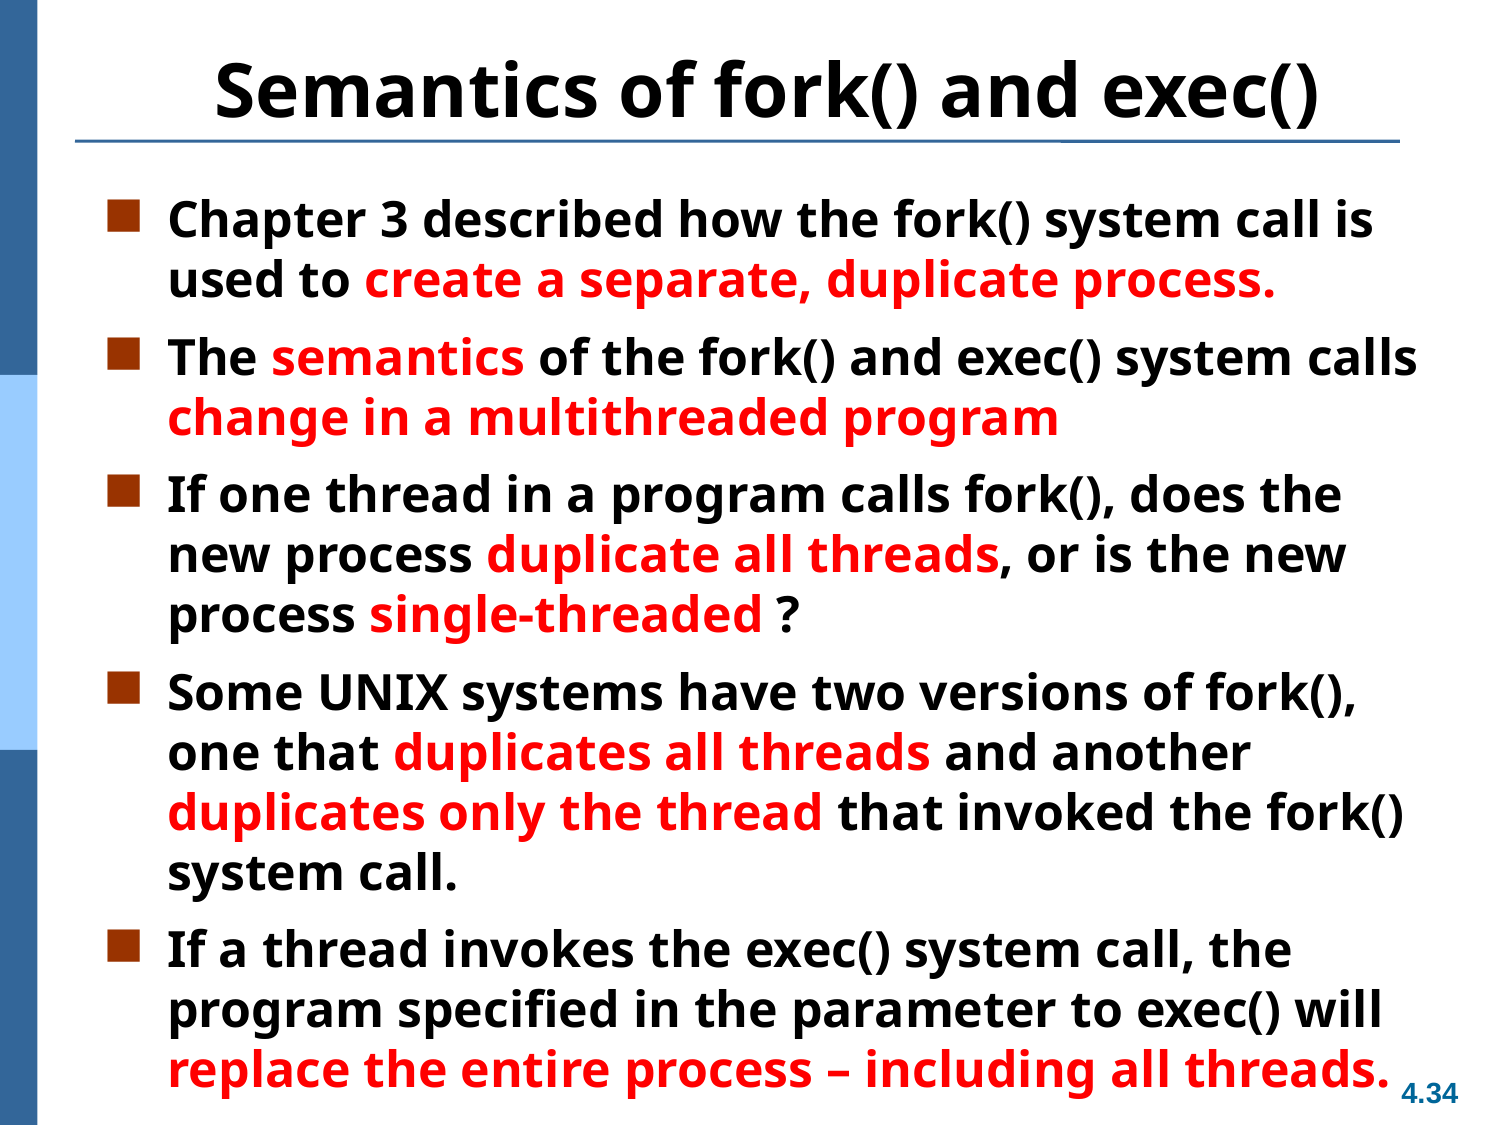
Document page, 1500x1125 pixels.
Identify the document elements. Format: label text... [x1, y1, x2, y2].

title Semantics of fork() and exec() [92, 45, 1443, 141]
list Chapter 3 described how the fork() system call is used to create a separate, duplicate process. The semantics of the fork() and exec() system calls change in a multithreaded program If one thread in a program calls fork(), does the new process duplicate all threads, or is the new process single-threaded ? Some UNIX systems have two versions of fork(), one that duplicates all threads and another duplicates only the thread that invoked the fork() system call. If a thread invokes the exec() system call, the program specified in the parameter to exec() will replace the entire process – including all threads. [95, 179, 1447, 924]
